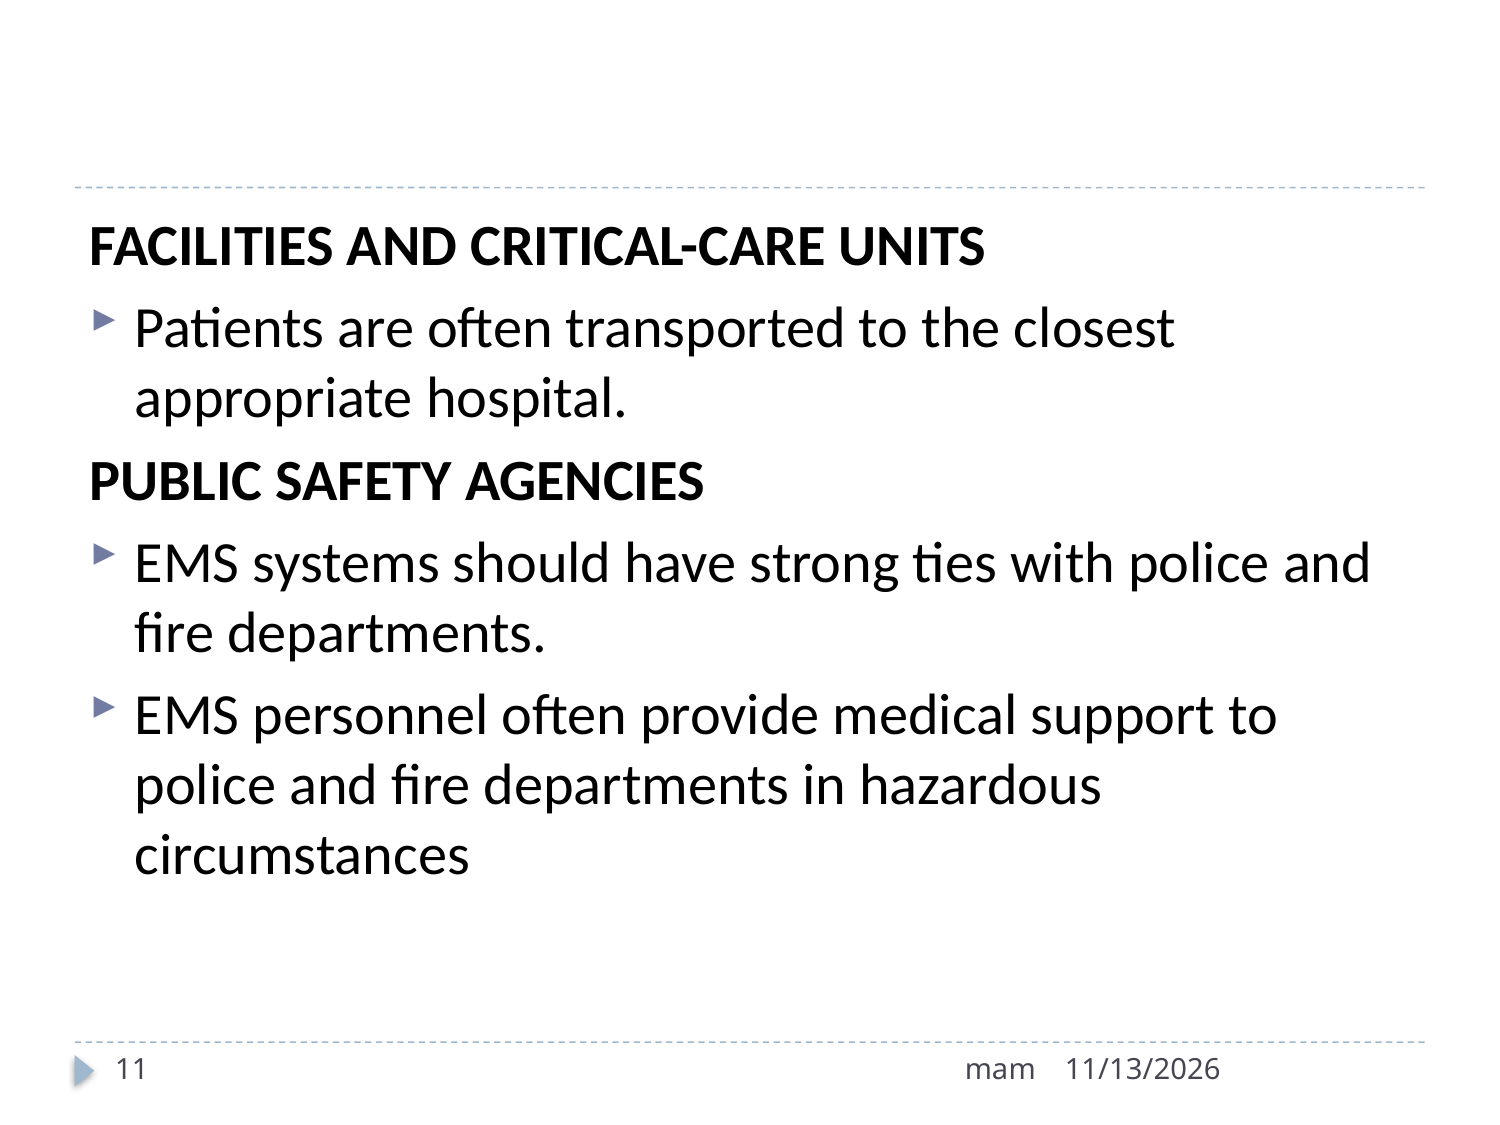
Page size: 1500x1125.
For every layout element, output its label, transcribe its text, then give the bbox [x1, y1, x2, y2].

footer mam [475, 1042, 1051, 1103]
slide_number 11 [100, 1042, 426, 1103]
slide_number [1051, 1042, 1426, 1103]
list FACILITIES AND CRITICAL-CARE UNITS Patients are often transported to the closest appropriate hospital. PUBLIC SAFETY AGENCIES EMS systems should have strong ties with police and fire departments. EMS personnel often provide medical support to police and fire departments in hazardous circumstances [75, 200, 1425, 1010]
